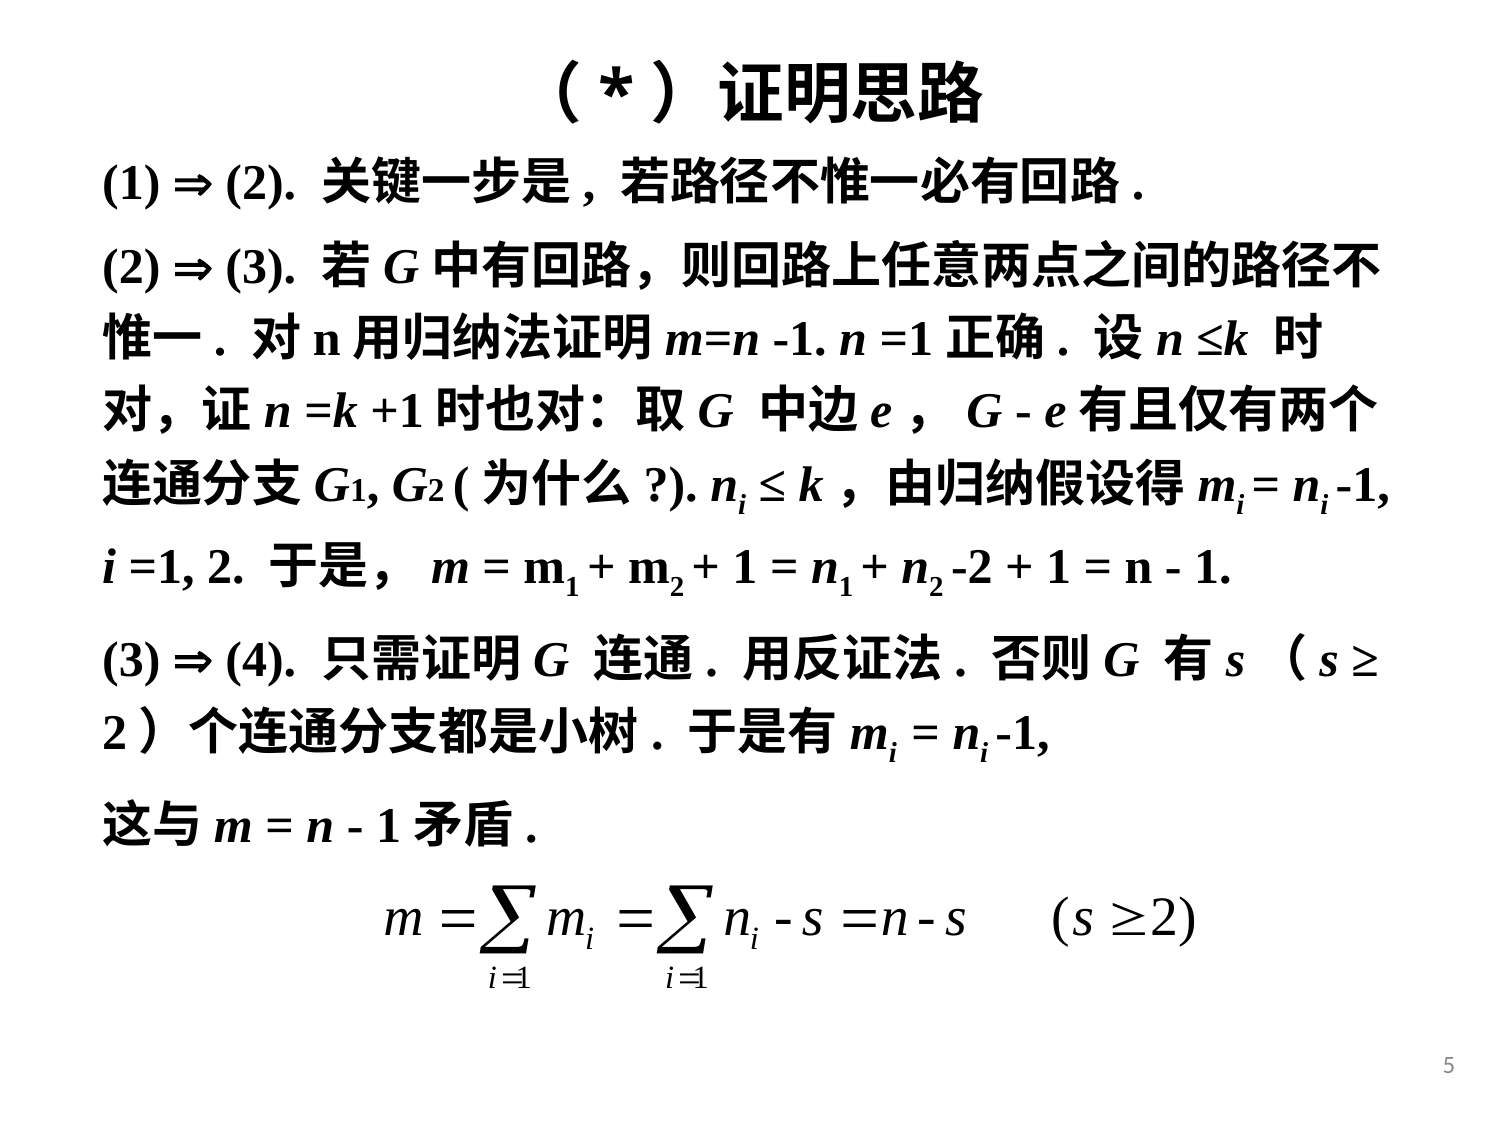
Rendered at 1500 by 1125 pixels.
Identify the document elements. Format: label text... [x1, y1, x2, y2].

slide_number 5 [1364, 1024, 1471, 1103]
text_box (1)  (2). 关键一步是, 若路径不惟一必有回路. (2)  (3). 若G中有回路，则回路上任意两点之间的路径不惟一. 对n用归纳法证明m=n -1. n =1正确. 设n ≤k 时对，证n =k +1时也对：取G 中边e，G - e有且仅有两个连通分支G1, G2 (为什么?). ni ≤ k，由归纳假设得mi = ni -1, i =1, 2. 于是，m = m1 + m2 + 1 = n1 + n2 -2 + 1 = n - 1. (3)  (4). 只需证明G 连通. 用反证法. 否则G 有s（s ≥ 2）个连通分支都是小树. 于是有mi = ni -1, 这与m = n - 1矛盾. [102, 144, 1413, 875]
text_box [374, 874, 1209, 1001]
text_box （*）证明思路 [37, 37, 1463, 144]
